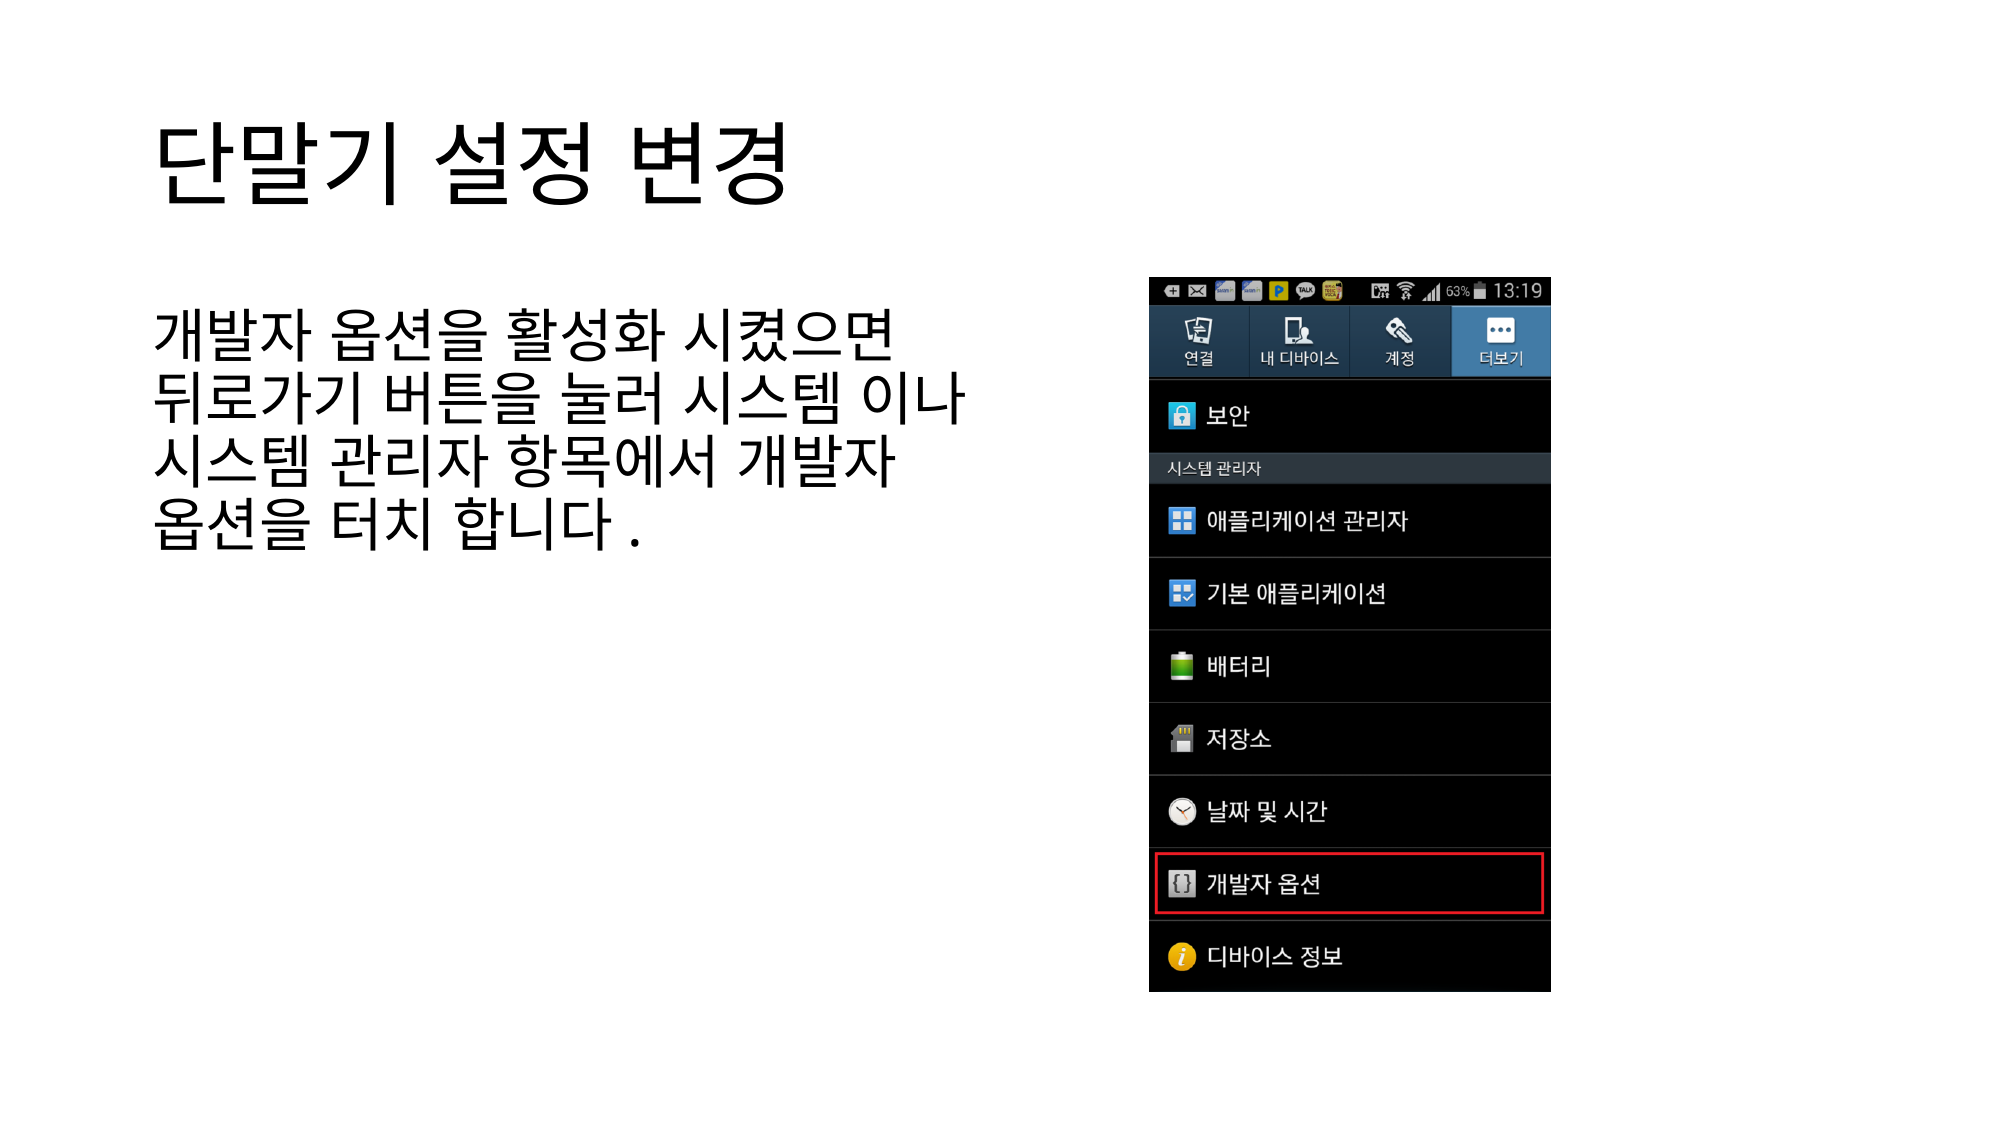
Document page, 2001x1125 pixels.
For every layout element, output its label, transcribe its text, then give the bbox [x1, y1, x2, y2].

list 개발자 옵션을 활성화 시켰으면 뒤로가기 버튼을 눌러 시스템 이나 시스템 관리자 항목에서 개발자 옵션을 터치 합니다. [137, 299, 988, 1014]
title 단말기 설정 변경 [137, 59, 1863, 278]
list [1149, 277, 1551, 992]
